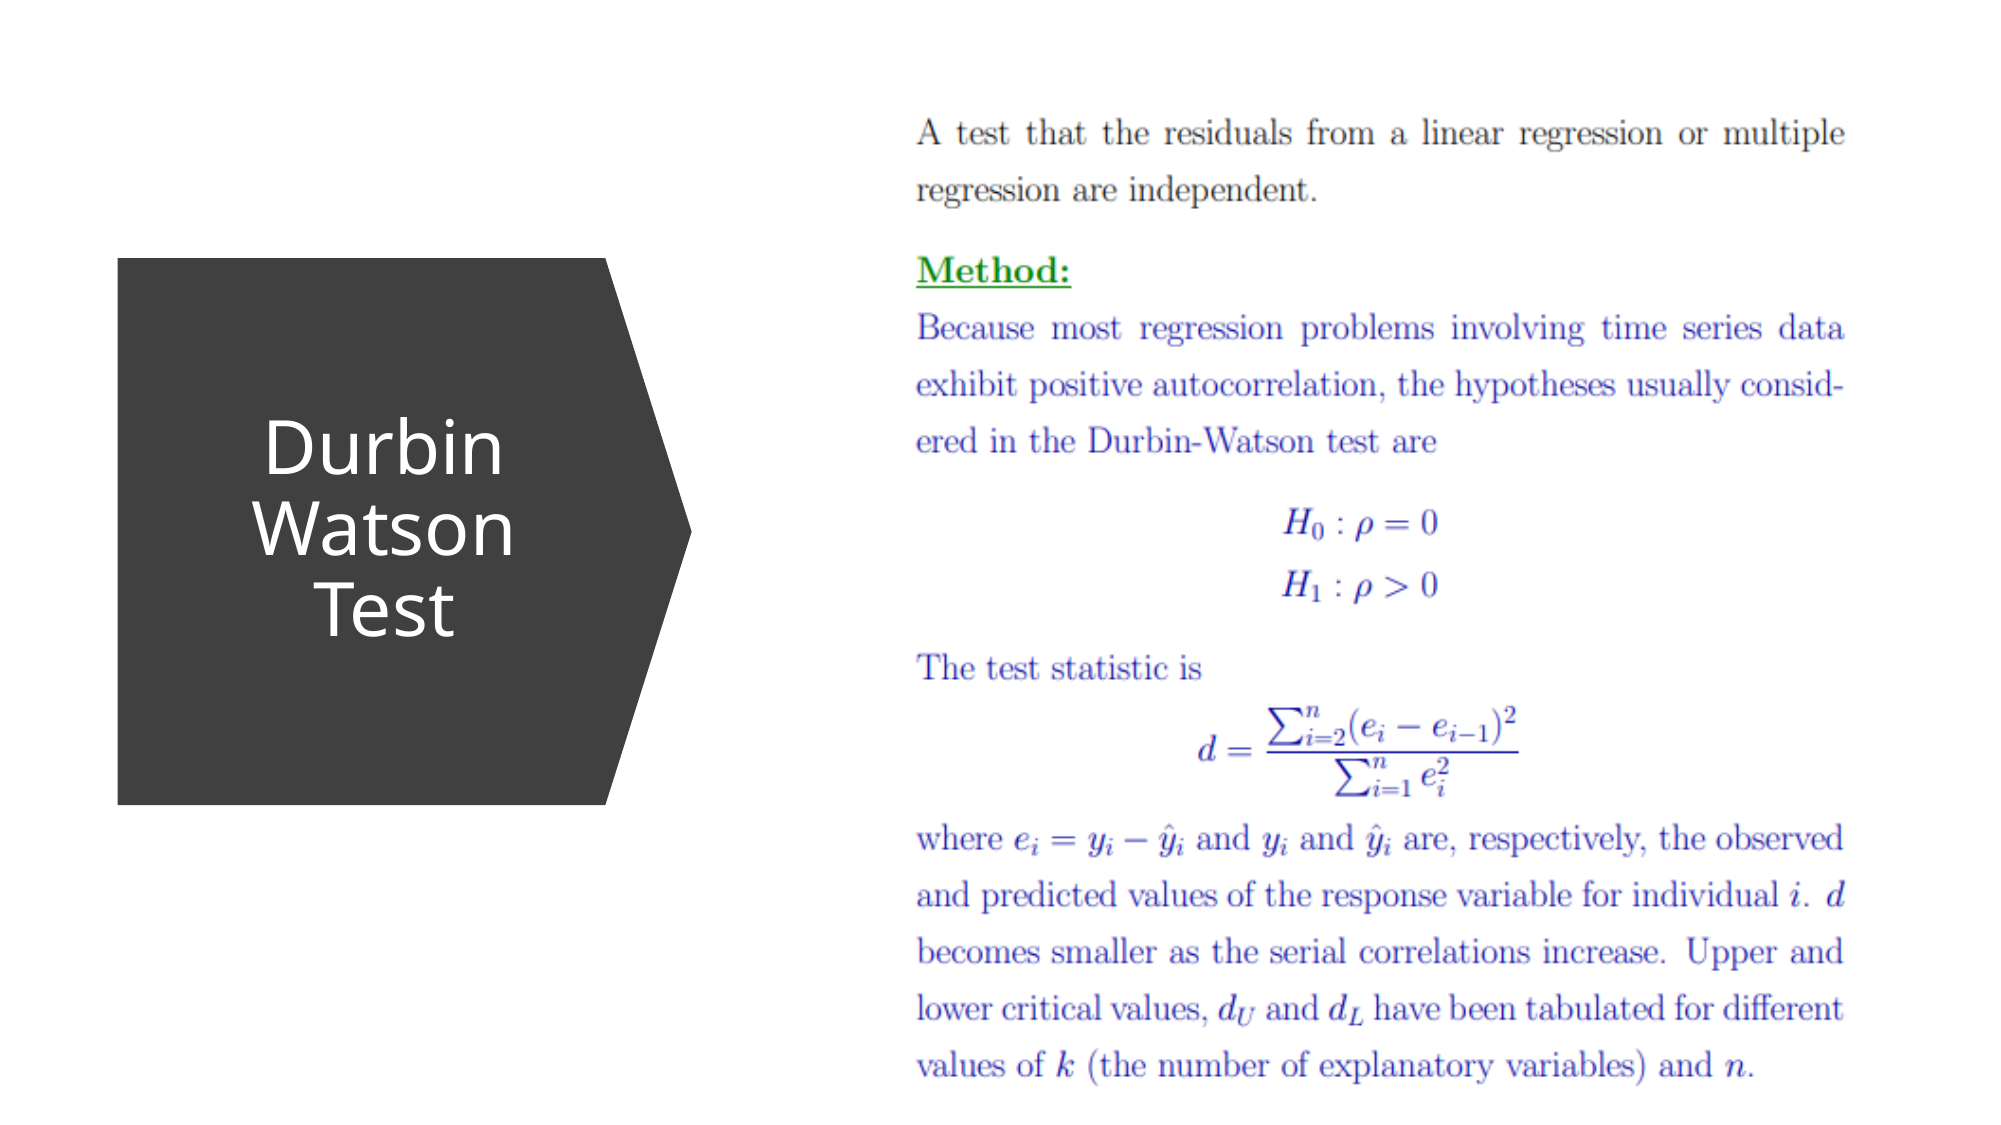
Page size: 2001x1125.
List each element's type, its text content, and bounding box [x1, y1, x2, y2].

text_box [116, 257, 693, 807]
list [873, 105, 1883, 1094]
title Durbin Watson Test [168, 322, 601, 741]
